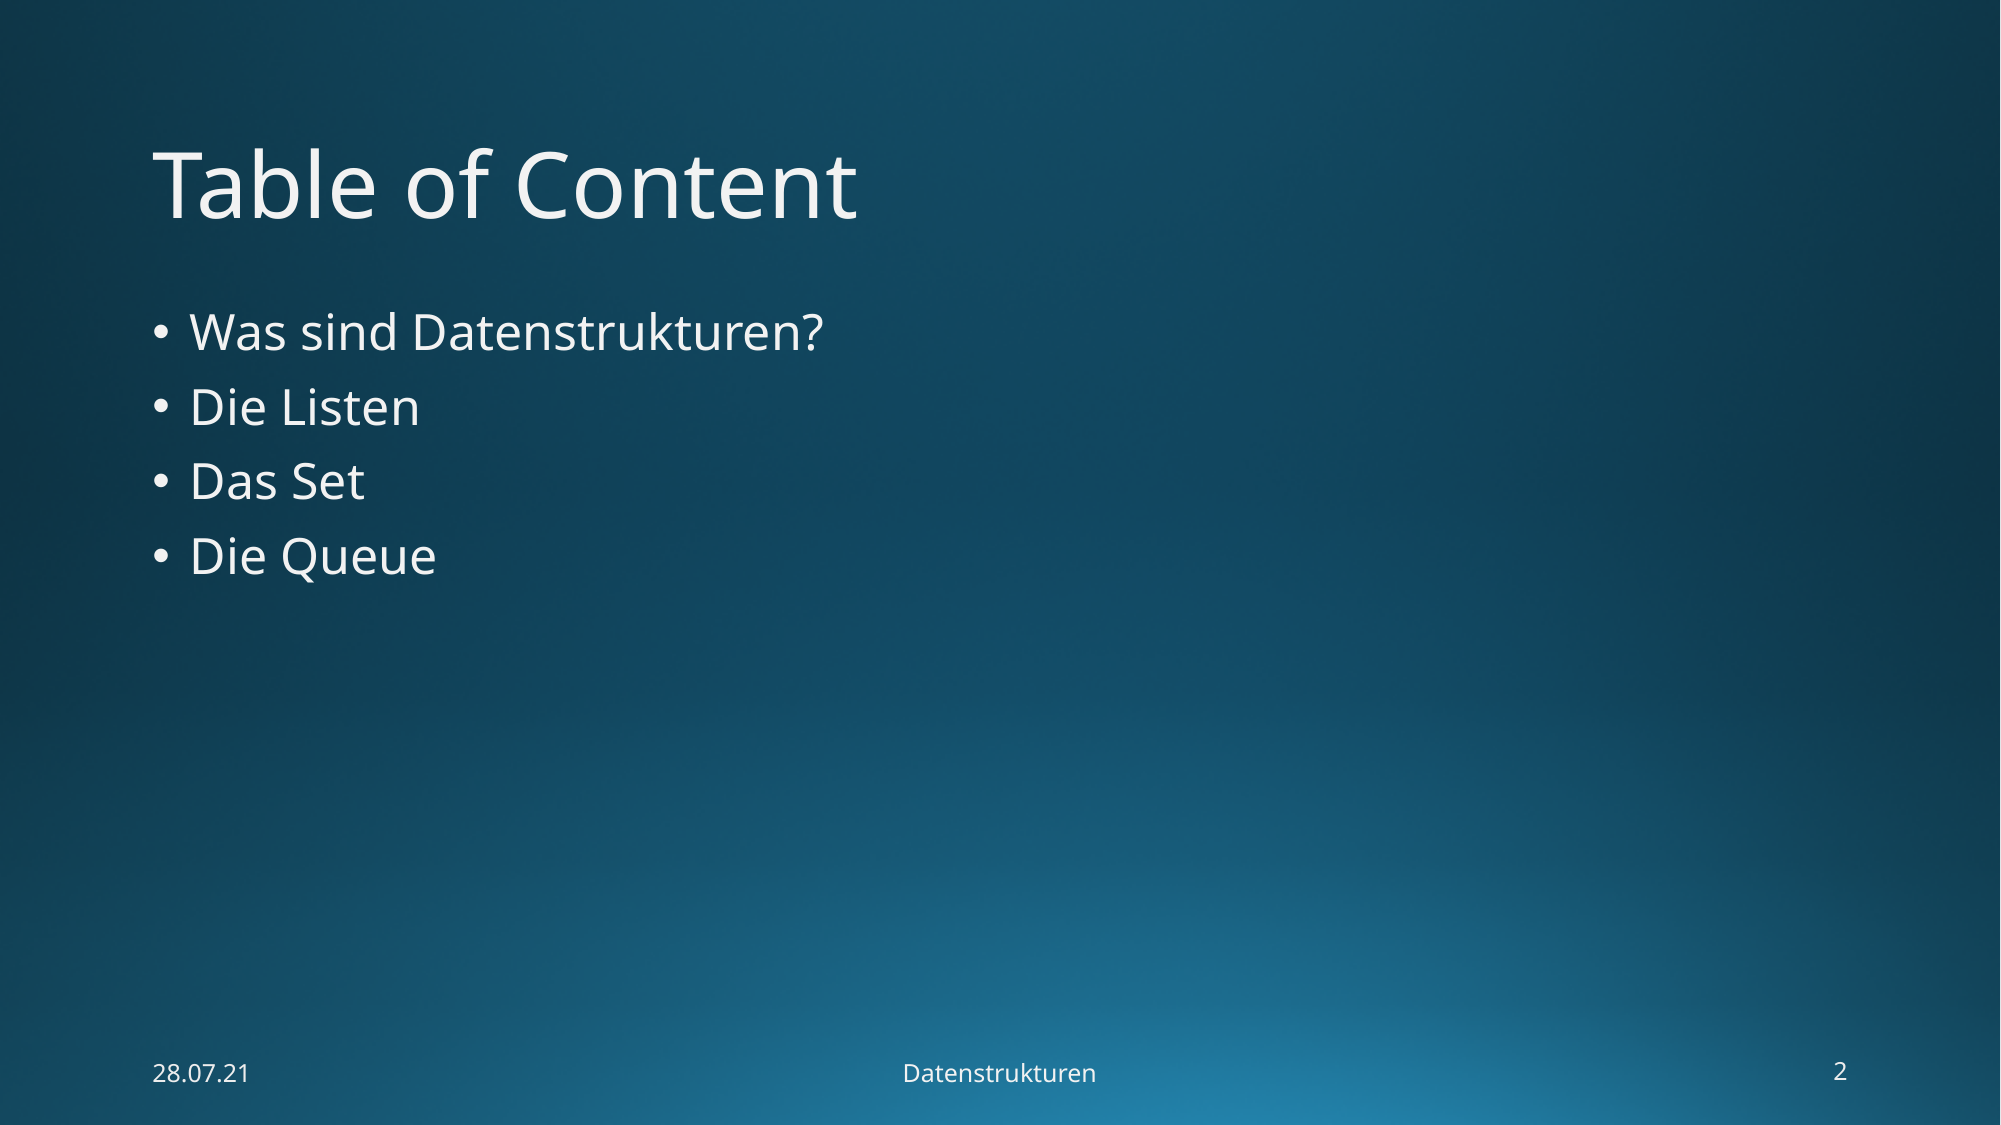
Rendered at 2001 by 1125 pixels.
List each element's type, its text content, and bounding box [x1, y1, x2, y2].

footer Datenstrukturen [662, 1042, 1338, 1103]
title Table of Content [137, 59, 1443, 247]
list Was sind Datenstrukturen? Die Listen Das Set Die Queue [137, 299, 1443, 1014]
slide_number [137, 1042, 588, 1103]
text_box [0, 0, 2000, 1125]
slide_number 2 [1412, 1042, 1863, 1103]
